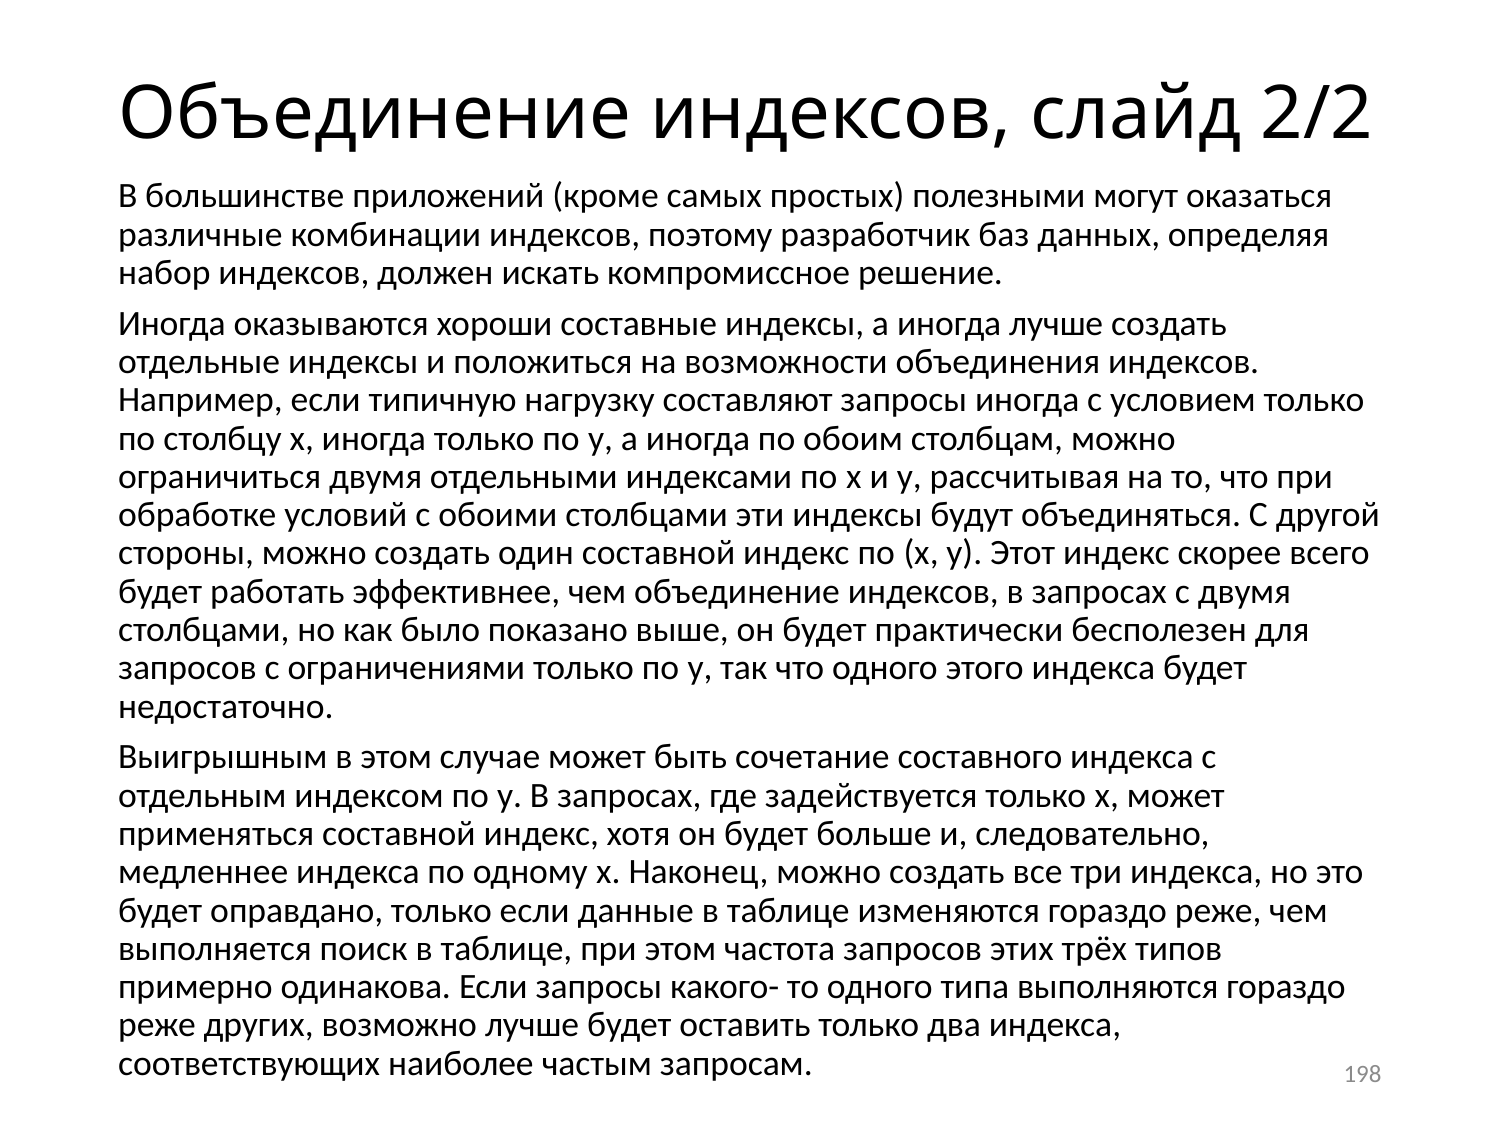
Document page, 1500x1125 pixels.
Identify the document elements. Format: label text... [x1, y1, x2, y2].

list В большинстве приложений (кроме самых простых) полезными могут оказаться различные комбинации индексов, поэтому разработчик баз данных, определяя набор индексов, должен искать компромиссное решение. Иногда оказываются хороши составные индексы, а иногда лучше создать отдельные индексы и положиться на возможности объединения индексов. Например, если типичную нагрузку составляют запросы иногда с условием только по столбцу x, иногда только по y, а иногда по обоим столбцам, можно ограничиться двумя отдельными индексами по x и y, рассчитывая на то, что при обработке условий с обоими столбцами эти индексы будут объединяться. С другой стороны, можно создать один составной индекс по (x, y). Этот индекс скорее всего будет работать эффективнее, чем объединение индексов, в запросах с двумя столбцами, но как было показано выше, он будет практически бесполезен для запросов с ограничениями только по y, так что одного этого индекса будет недостаточно. Выигрышным в этом случае может быть сочетание составного индекса с отдельным индексом по y. В запросах, где задействуется только x, может применяться составной индекс, хотя он будет больше и, следовательно, медленнее индекса по одному x. Наконец, можно создать все три индекса, но это будет оправдано, только если данные в таблице изменяются гораздо реже, чем выполняется поиск в таблице, при этом частота запросов этих трёх типов примерно одинакова. Если запросы какого- то одного типа выполняются гораздо реже других, возможно лучше будет оставить только два индекса, соответствующих наиболее частым запросам. [103, 169, 1397, 1093]
title Объединение индексов, слайд 2/2 [103, 59, 1397, 169]
slide_number 198 [1059, 1042, 1397, 1103]
